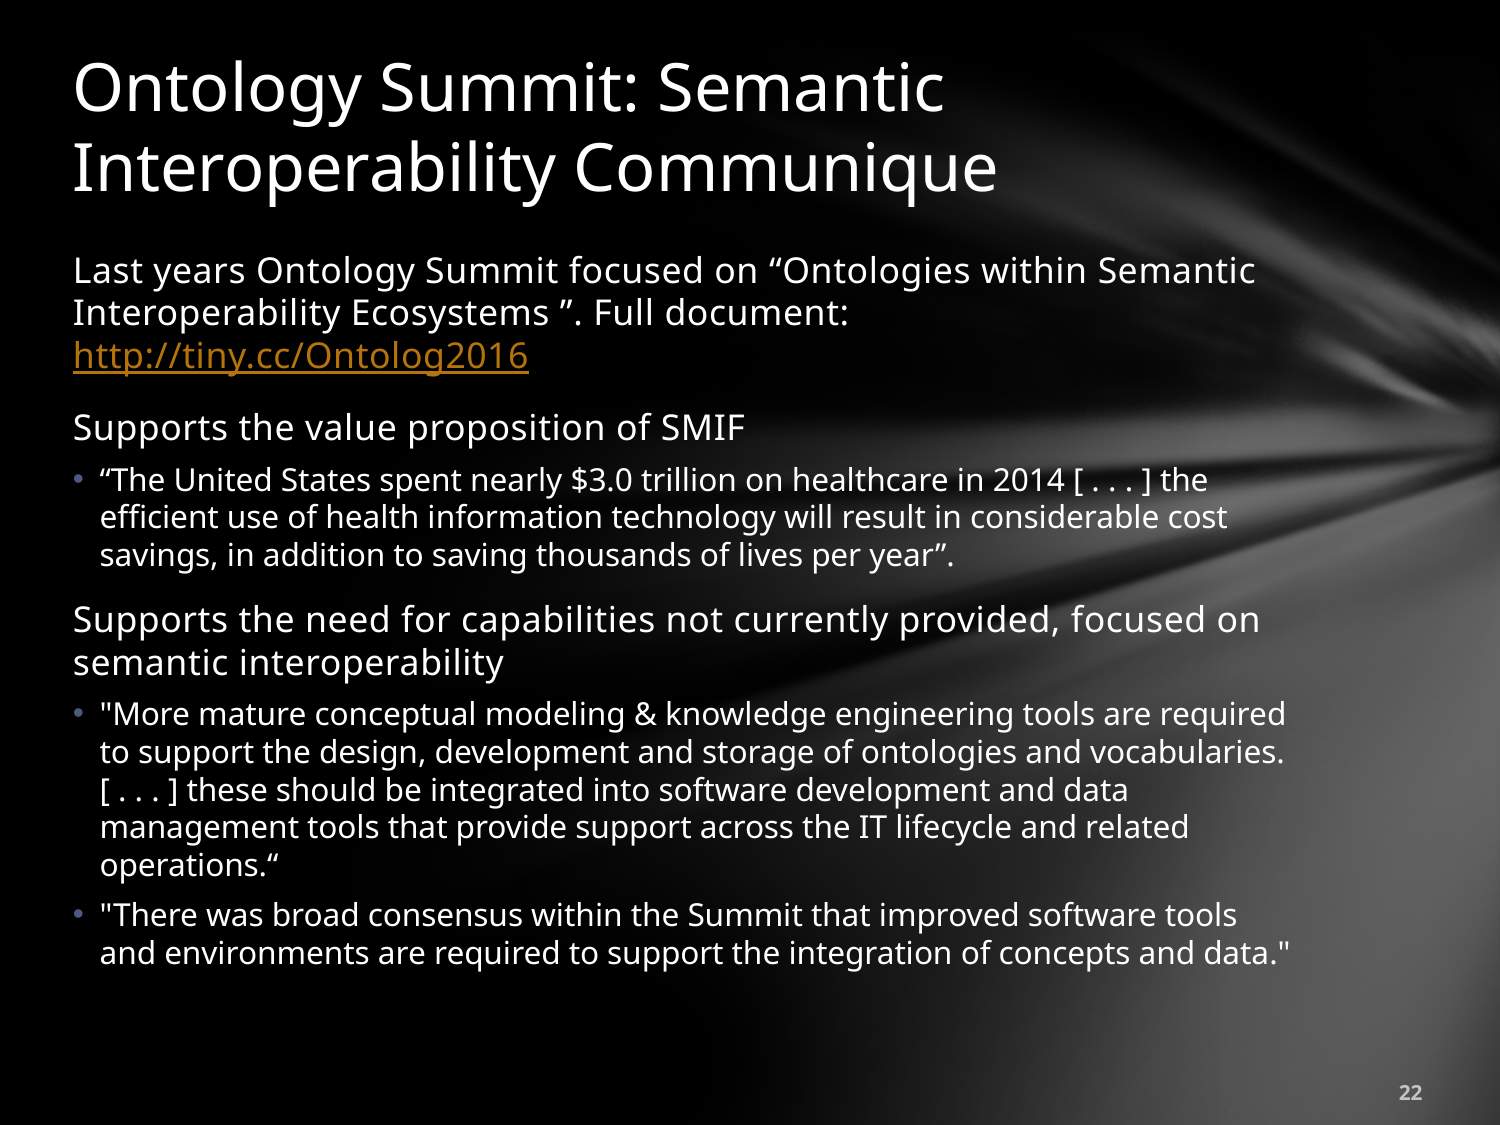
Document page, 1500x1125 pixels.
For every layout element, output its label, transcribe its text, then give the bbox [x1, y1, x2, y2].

title Ontology Summit: Semantic Interoperability Communique [57, 37, 1318, 213]
slide_number 22 [1293, 1073, 1438, 1115]
list Last years Ontology Summit focused on “Ontologies within Semantic Interoperability Ecosystems ”. Full document: http://tiny.cc/Ontolog2016 Supports the value proposition of SMIF “The United States spent nearly $3.0 trillion on healthcare in 2014 [ . . . ] the efficient use of health information technology will result in considerable cost savings, in addition to saving thousands of lives per year”. Supports the need for capabilities not currently provided, focused on semantic interoperability "More mature conceptual modeling & knowledge engineering tools are required to support the design, development and storage of ontologies and vocabularies. [ . . . ] these should be integrated into software development and data management tools that provide support across the IT lifecycle and related operations.“ "There was broad consensus within the Summit that improved software tools and environments are required to support the integration of concepts and data." [57, 239, 1318, 1015]
